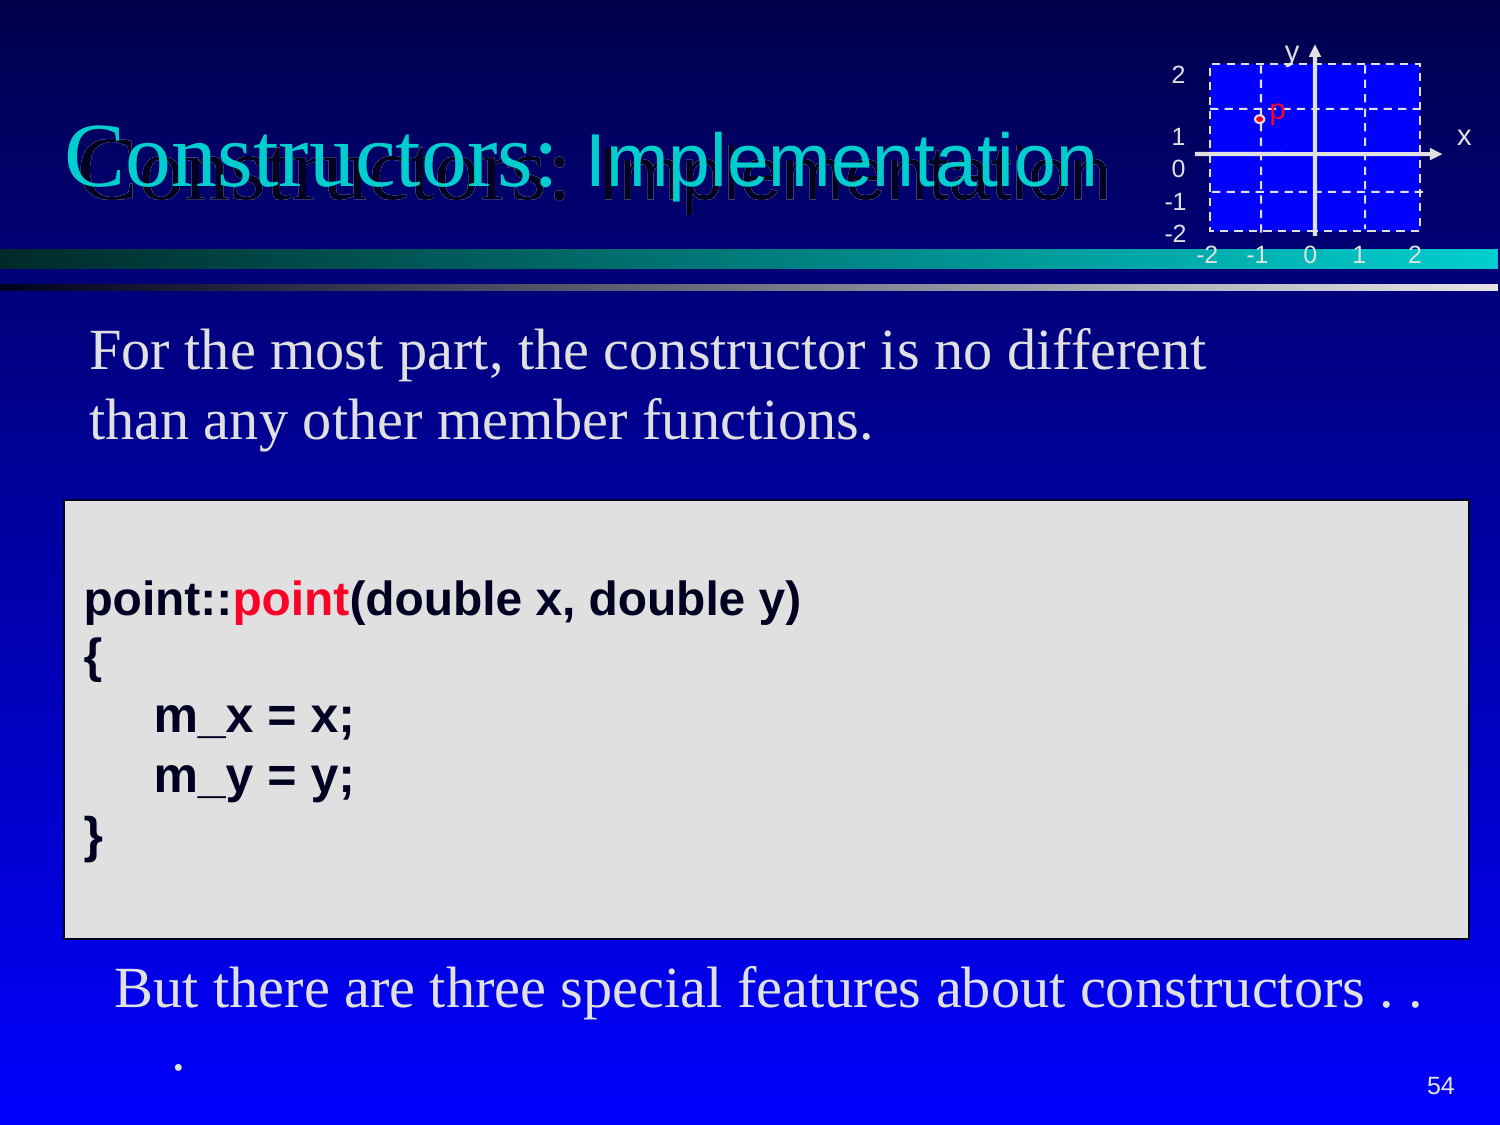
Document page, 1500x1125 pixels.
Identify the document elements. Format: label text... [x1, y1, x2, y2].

list But there are three special features about constructors . . . [99, 949, 1440, 1088]
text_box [1149, 24, 1488, 277]
text_box [63, 500, 1470, 940]
text_box For the most part, the constructor is no different than any other member functions. [74, 303, 1333, 459]
title Constructors: Implementation [49, 55, 1144, 245]
text_box point::point(double x, double y) { m_x = x; m_y = y; } [68, 499, 1488, 930]
